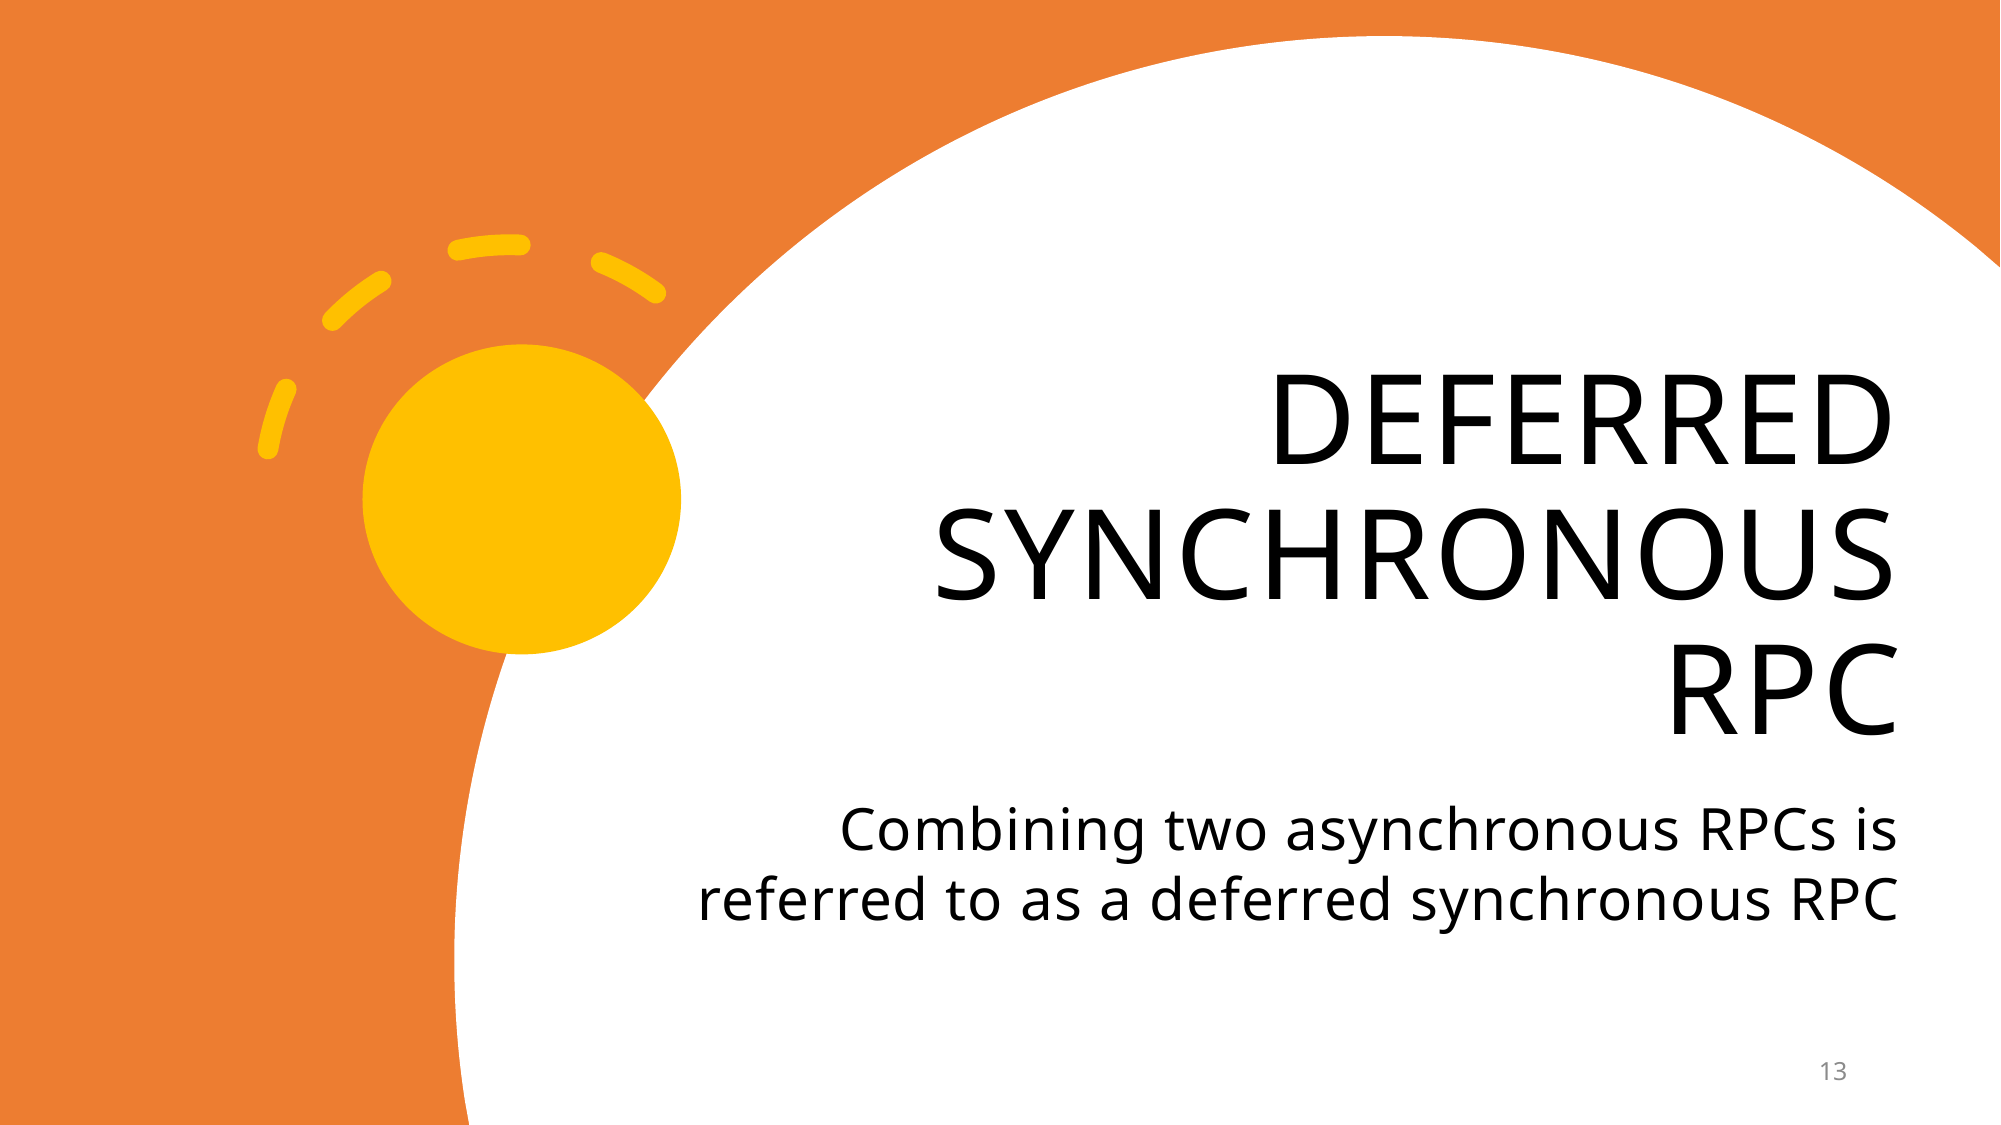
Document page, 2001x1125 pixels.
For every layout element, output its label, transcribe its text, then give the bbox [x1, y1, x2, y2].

list Combining two asynchronous RPCs is referred to as a deferred synchronous RPC [662, 784, 1917, 1003]
text_box [453, 35, 2000, 1125]
title Deferred synchronous rpc [662, 318, 1917, 770]
text_box [0, 0, 2000, 1125]
text_box [267, 244, 676, 490]
text_box [361, 373, 662, 656]
slide_number 13 [1412, 1042, 1863, 1103]
